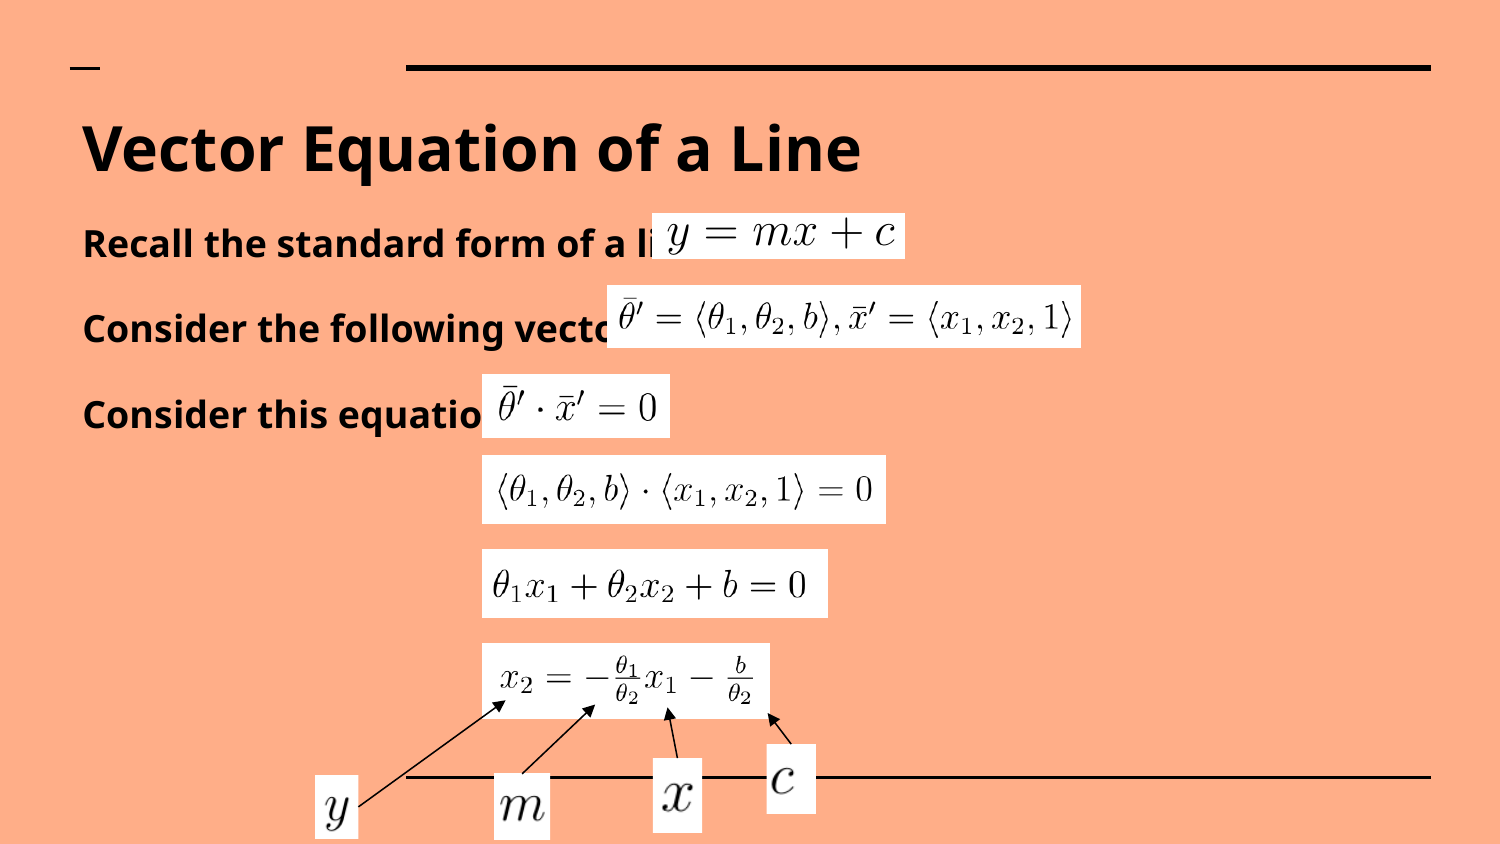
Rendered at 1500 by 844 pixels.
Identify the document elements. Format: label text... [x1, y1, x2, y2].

list Recall the standard form of a line: Consider the following vectors: Consider this equation: [67, 198, 1431, 782]
picture [652, 757, 703, 834]
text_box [767, 712, 792, 745]
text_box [521, 704, 596, 775]
picture [766, 743, 817, 814]
picture [482, 455, 886, 525]
picture [607, 285, 1081, 349]
picture [493, 773, 551, 841]
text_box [358, 699, 506, 808]
picture [314, 775, 359, 839]
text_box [667, 707, 678, 759]
picture [652, 213, 905, 259]
picture [482, 643, 771, 719]
picture [482, 374, 670, 438]
picture [482, 549, 829, 618]
title Vector Equation of a Line [67, 94, 1431, 198]
